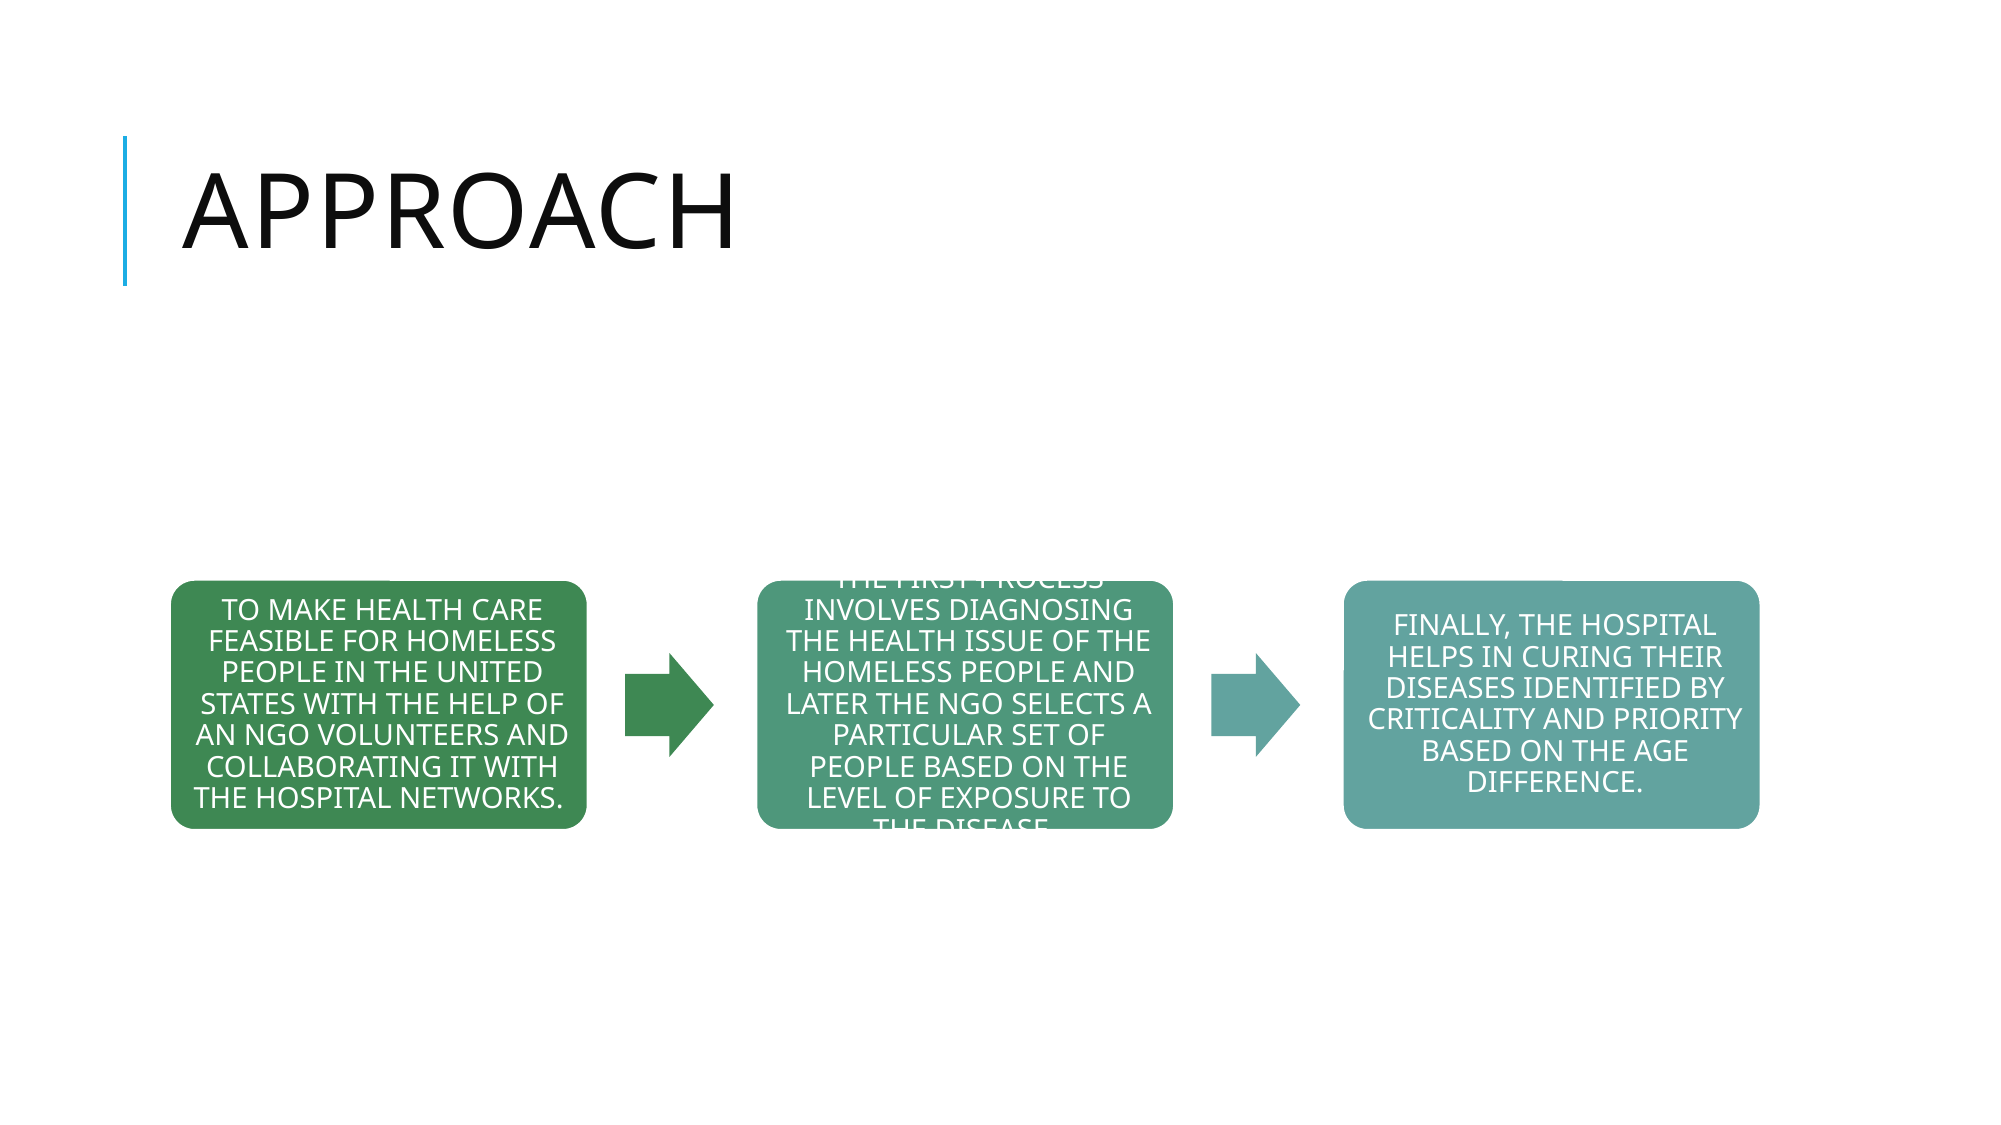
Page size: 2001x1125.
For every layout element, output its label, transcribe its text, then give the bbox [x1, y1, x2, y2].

title Approach [168, 96, 1763, 342]
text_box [167, 374, 1763, 1036]
